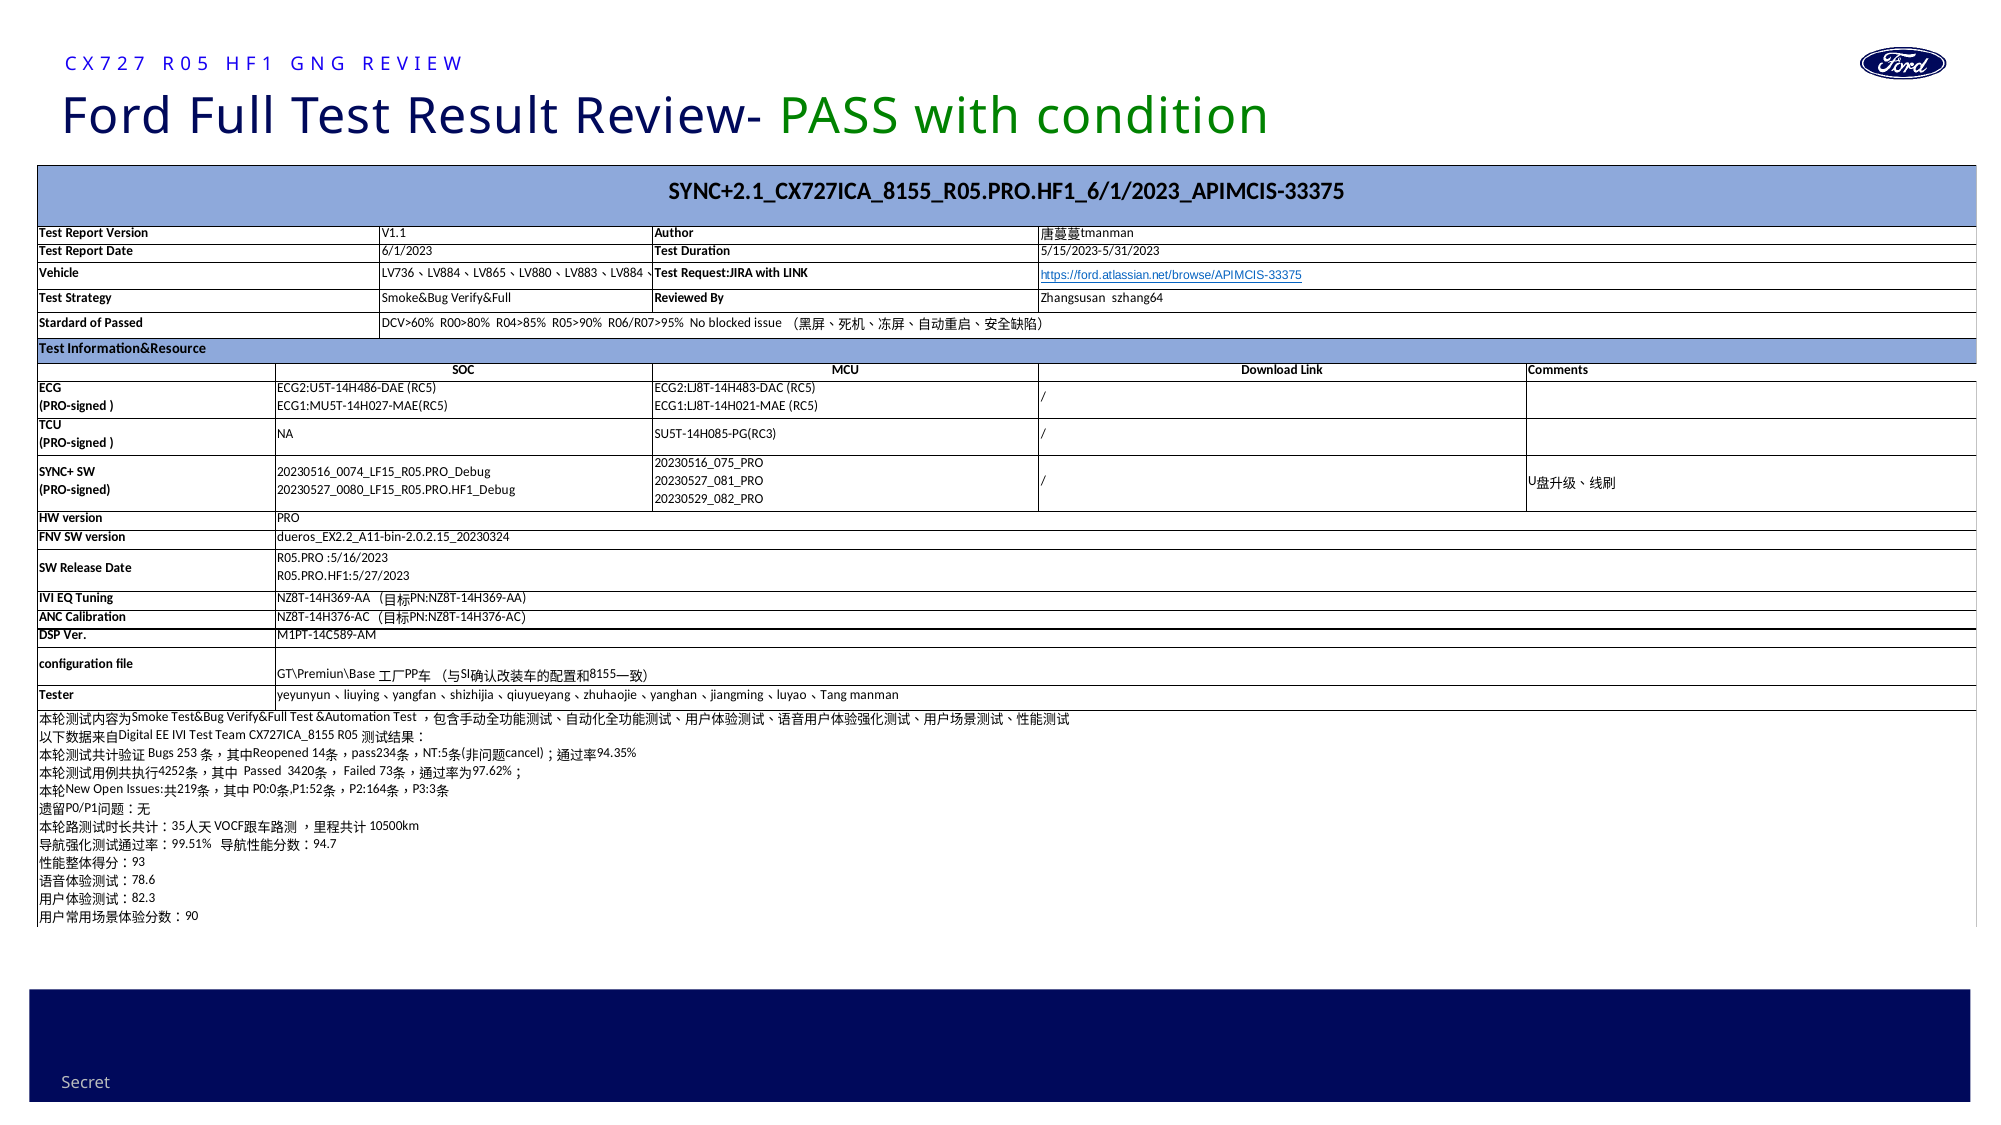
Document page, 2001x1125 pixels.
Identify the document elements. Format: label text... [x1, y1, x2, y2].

picture [36, 165, 1977, 927]
list CX727 R05 HF1 GNG Review [64, 47, 957, 83]
title Ford Full Test Result Review- PASS with condition [61, 82, 1787, 165]
picture [1849, 36, 1957, 90]
